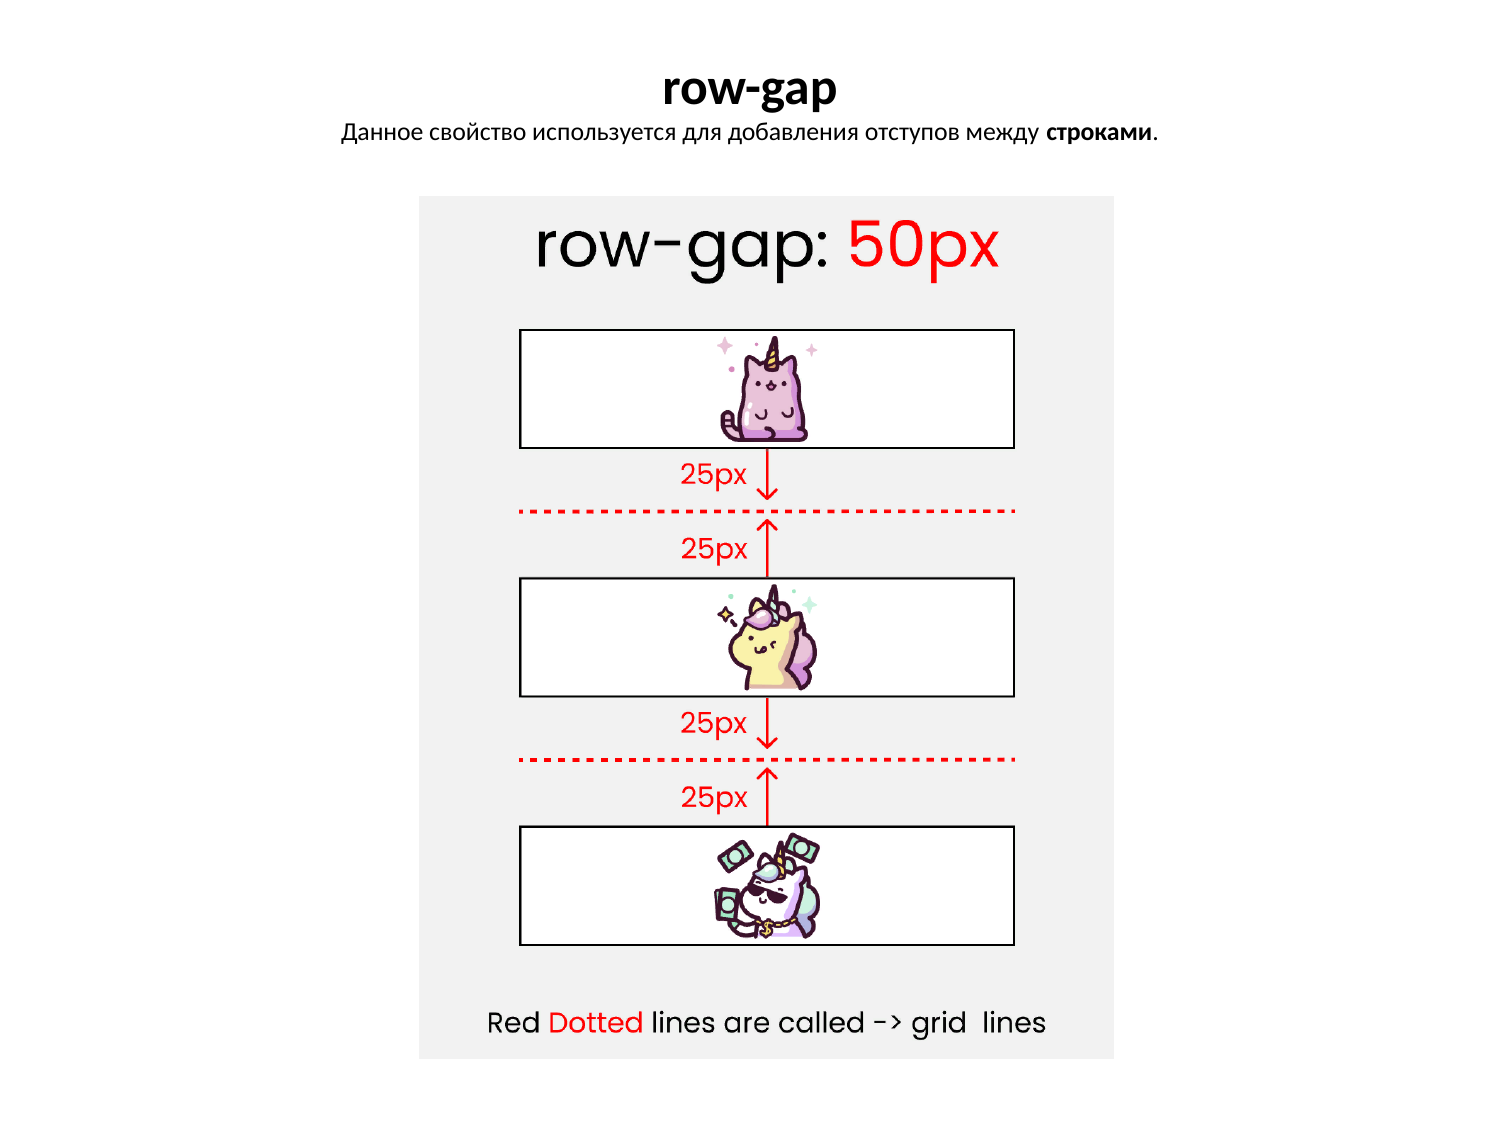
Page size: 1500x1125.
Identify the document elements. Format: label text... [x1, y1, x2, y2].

title row-gap Данное свойство используется для добавления отступов между строками. [75, 45, 1425, 185]
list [418, 195, 1114, 1059]
